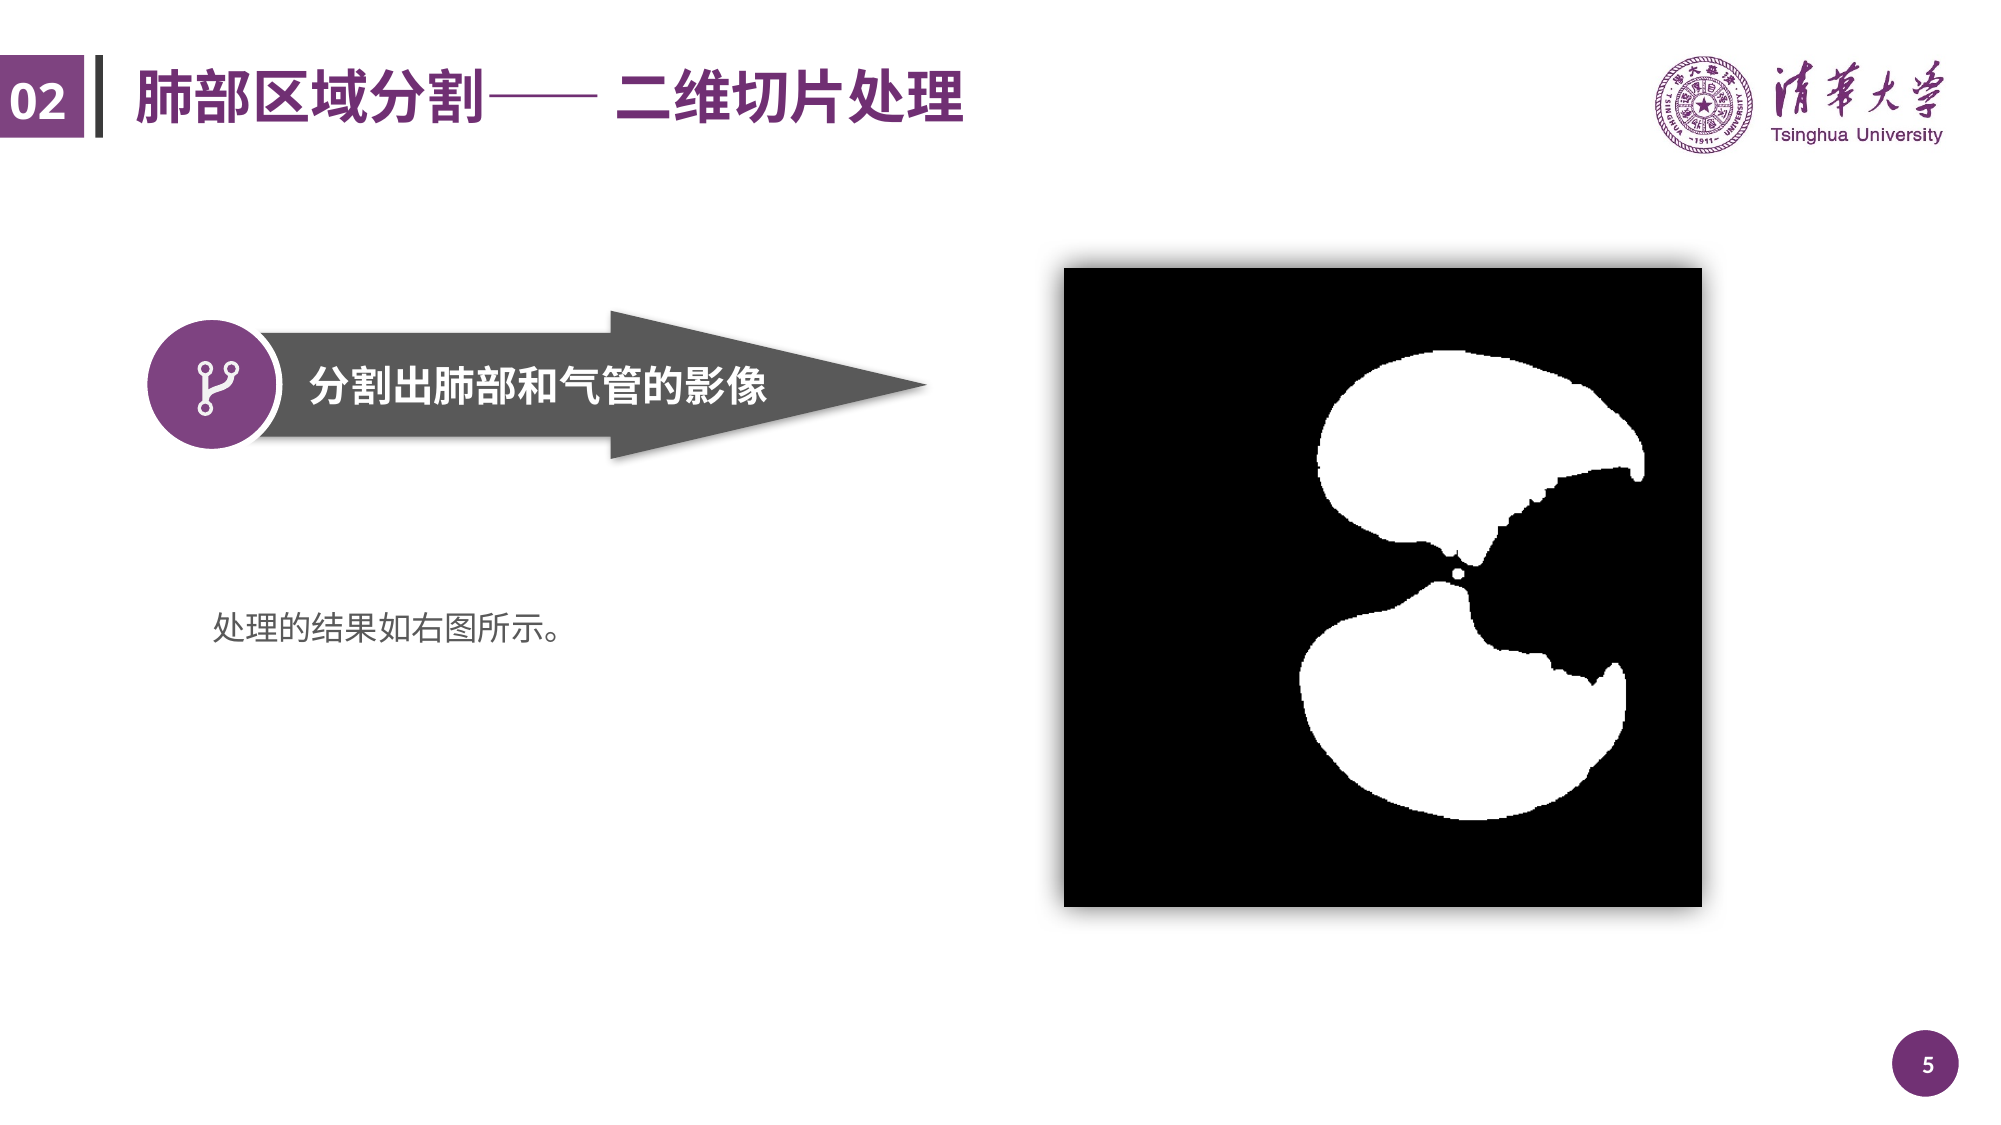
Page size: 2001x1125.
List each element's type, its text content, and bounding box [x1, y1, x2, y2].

title 肺部区域分割—— 二维切片处理 [120, 55, 1846, 146]
text_box 处理的结果如右图所示。 [151, 587, 862, 648]
text_box [197, 361, 240, 416]
picture [1645, 42, 1964, 158]
text_box 分割出肺部和气管的影像 [301, 360, 798, 410]
slide_number 5 /30 [1559, 1033, 2000, 1094]
text_box 02 [0, 62, 106, 137]
text_box [143, 315, 281, 453]
picture [1064, 268, 1702, 907]
text_box [256, 309, 928, 461]
